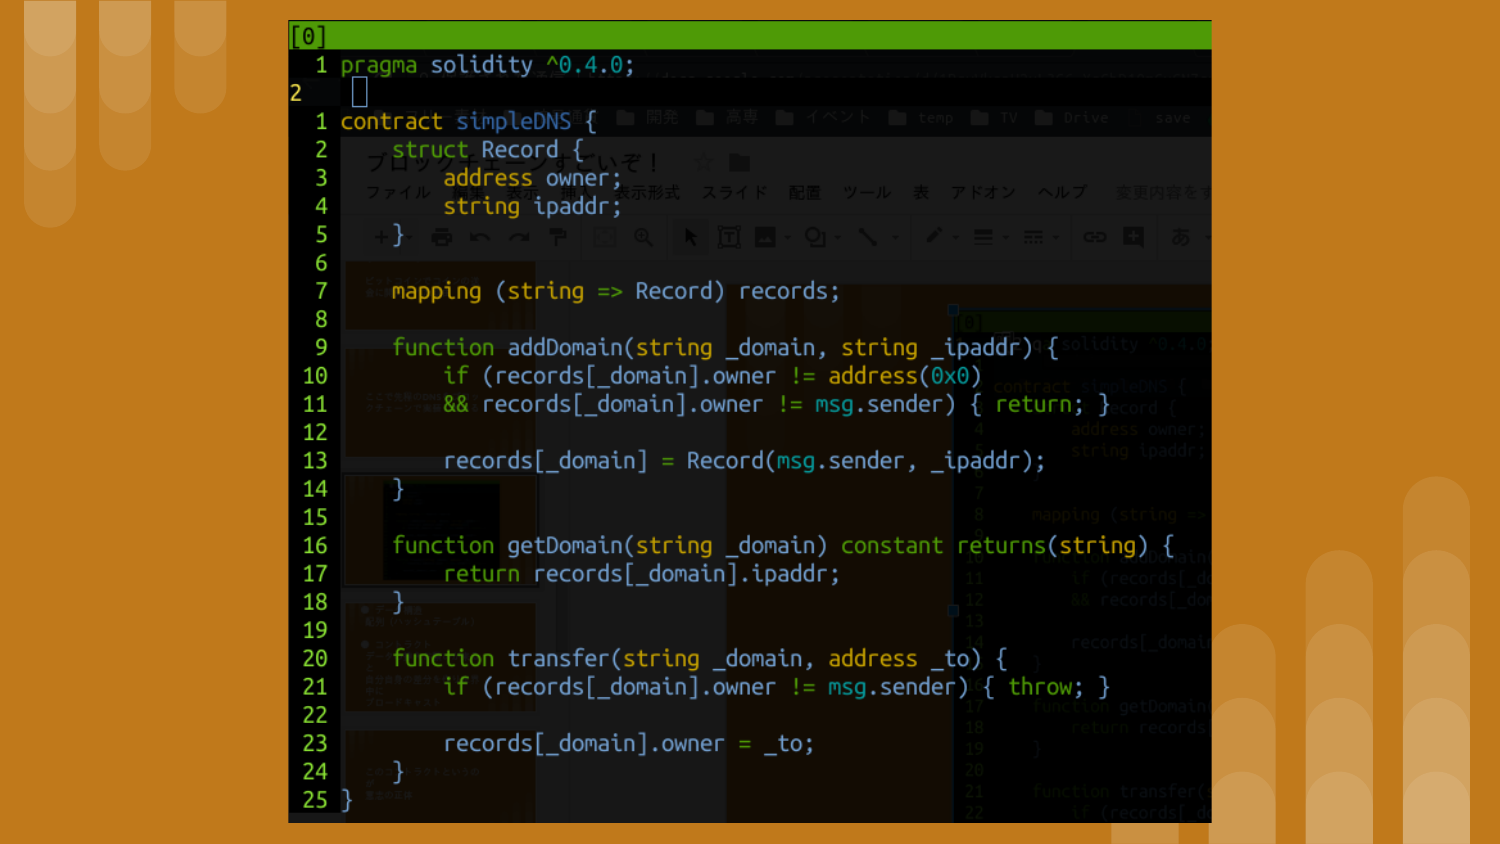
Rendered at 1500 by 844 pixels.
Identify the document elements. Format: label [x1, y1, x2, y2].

picture [287, 20, 1212, 823]
